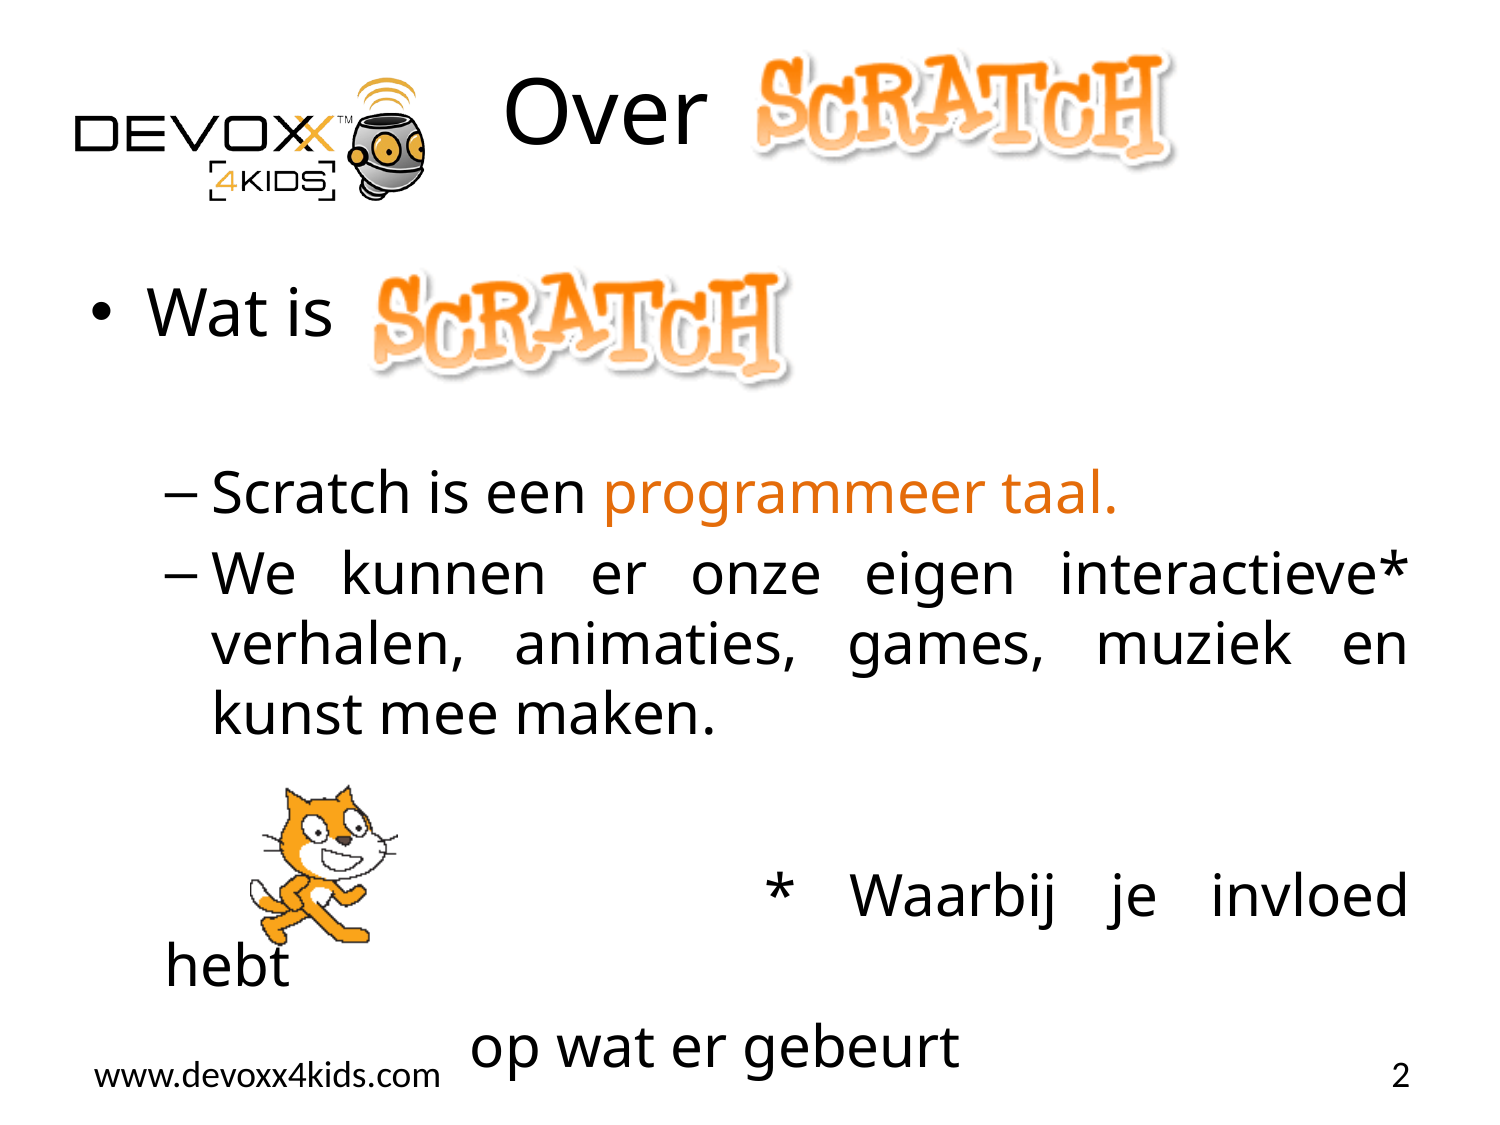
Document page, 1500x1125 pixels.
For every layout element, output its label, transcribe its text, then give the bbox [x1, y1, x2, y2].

picture [364, 262, 803, 395]
list Wat is ? Scratch is een programmeer taal. We kunnen er onze eigen interactieve* verhalen, animaties, games, muziek en kunst mee maken. * Waarbij je invloed hebt op wat er gebeurt [75, 262, 1425, 1005]
title Over [439, 45, 748, 233]
footer [512, 1042, 988, 1103]
picture [250, 779, 398, 952]
picture [75, 77, 425, 201]
slide_number 2 [1074, 1042, 1425, 1103]
picture [747, 44, 1186, 178]
